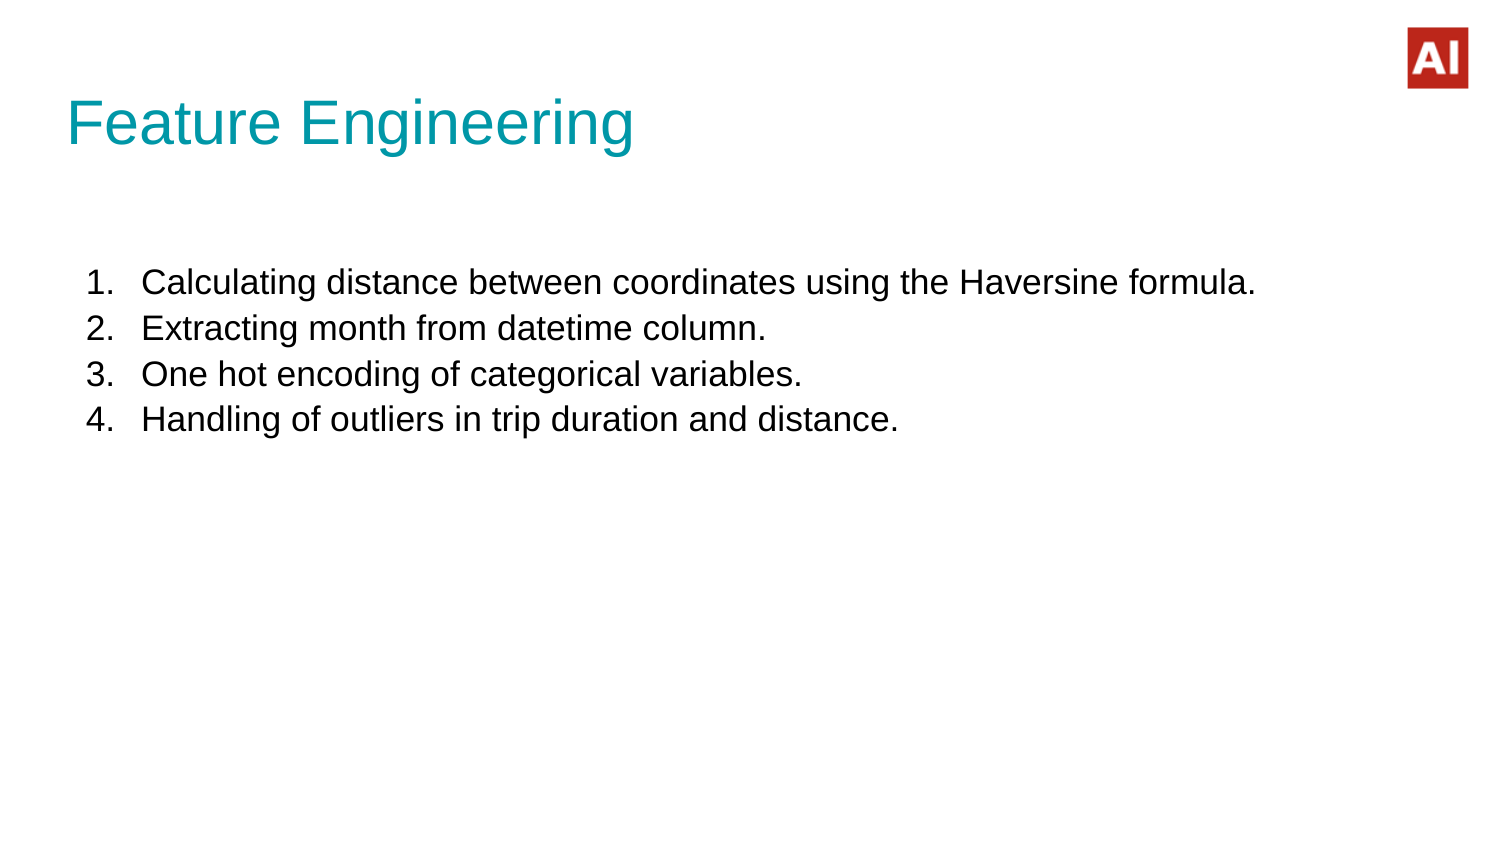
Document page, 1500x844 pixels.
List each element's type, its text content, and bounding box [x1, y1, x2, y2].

title Feature Engineering [51, 72, 979, 190]
list Calculating distance between coordinates using the Haversine formula. Extracting month from datetime column. One hot encoding of categorical variables. Handling of outliers in trip duration and distance. [51, 241, 1401, 689]
picture [1403, 24, 1472, 92]
